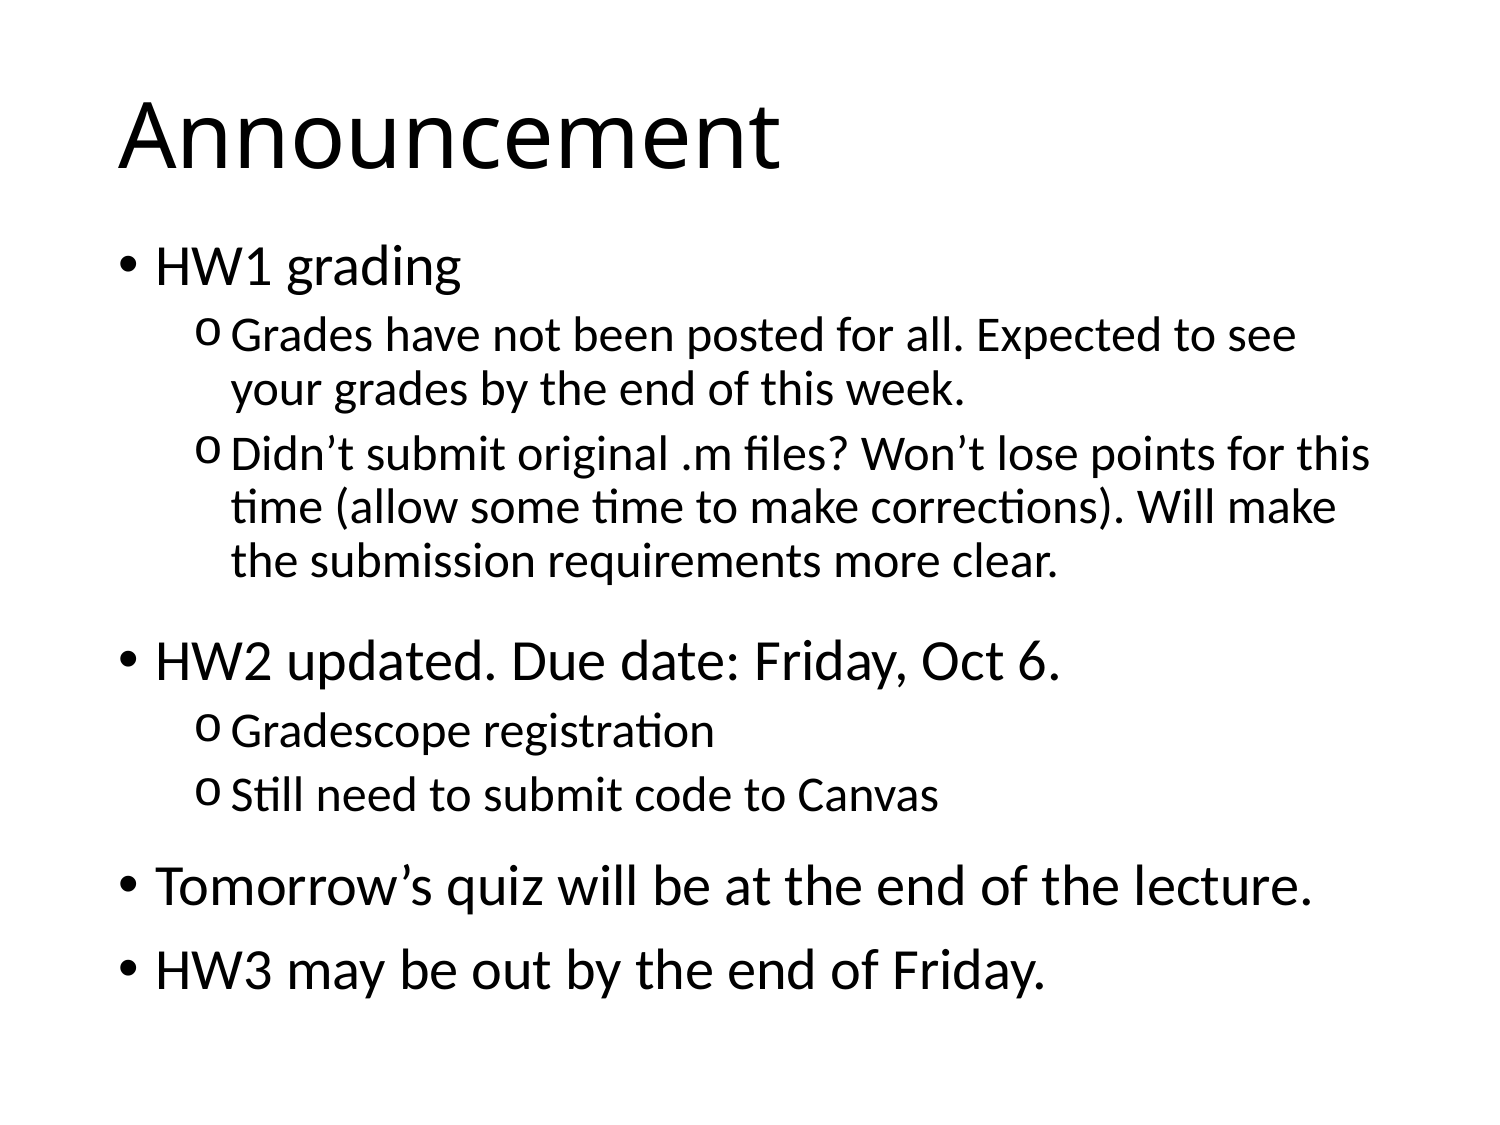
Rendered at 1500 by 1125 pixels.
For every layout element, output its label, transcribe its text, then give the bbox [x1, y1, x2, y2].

text_box HW2 updated. Due date: Friday, Oct 6. Gradescope registration Still need to submit code to Canvas [103, 623, 1397, 848]
text_box Tomorrow’s quiz will be at the end of the lecture. HW3 may be out by the end of Friday. [103, 848, 1397, 1021]
title Announcement [103, 29, 1397, 227]
list HW1 grading Grades have not been posted for all. Expected to see your grades by the end of this week. Didn’t submit original .m files? Won’t lose points for this time (allow some time to make corrections). Will make the submission requirements more clear. [103, 227, 1397, 602]
